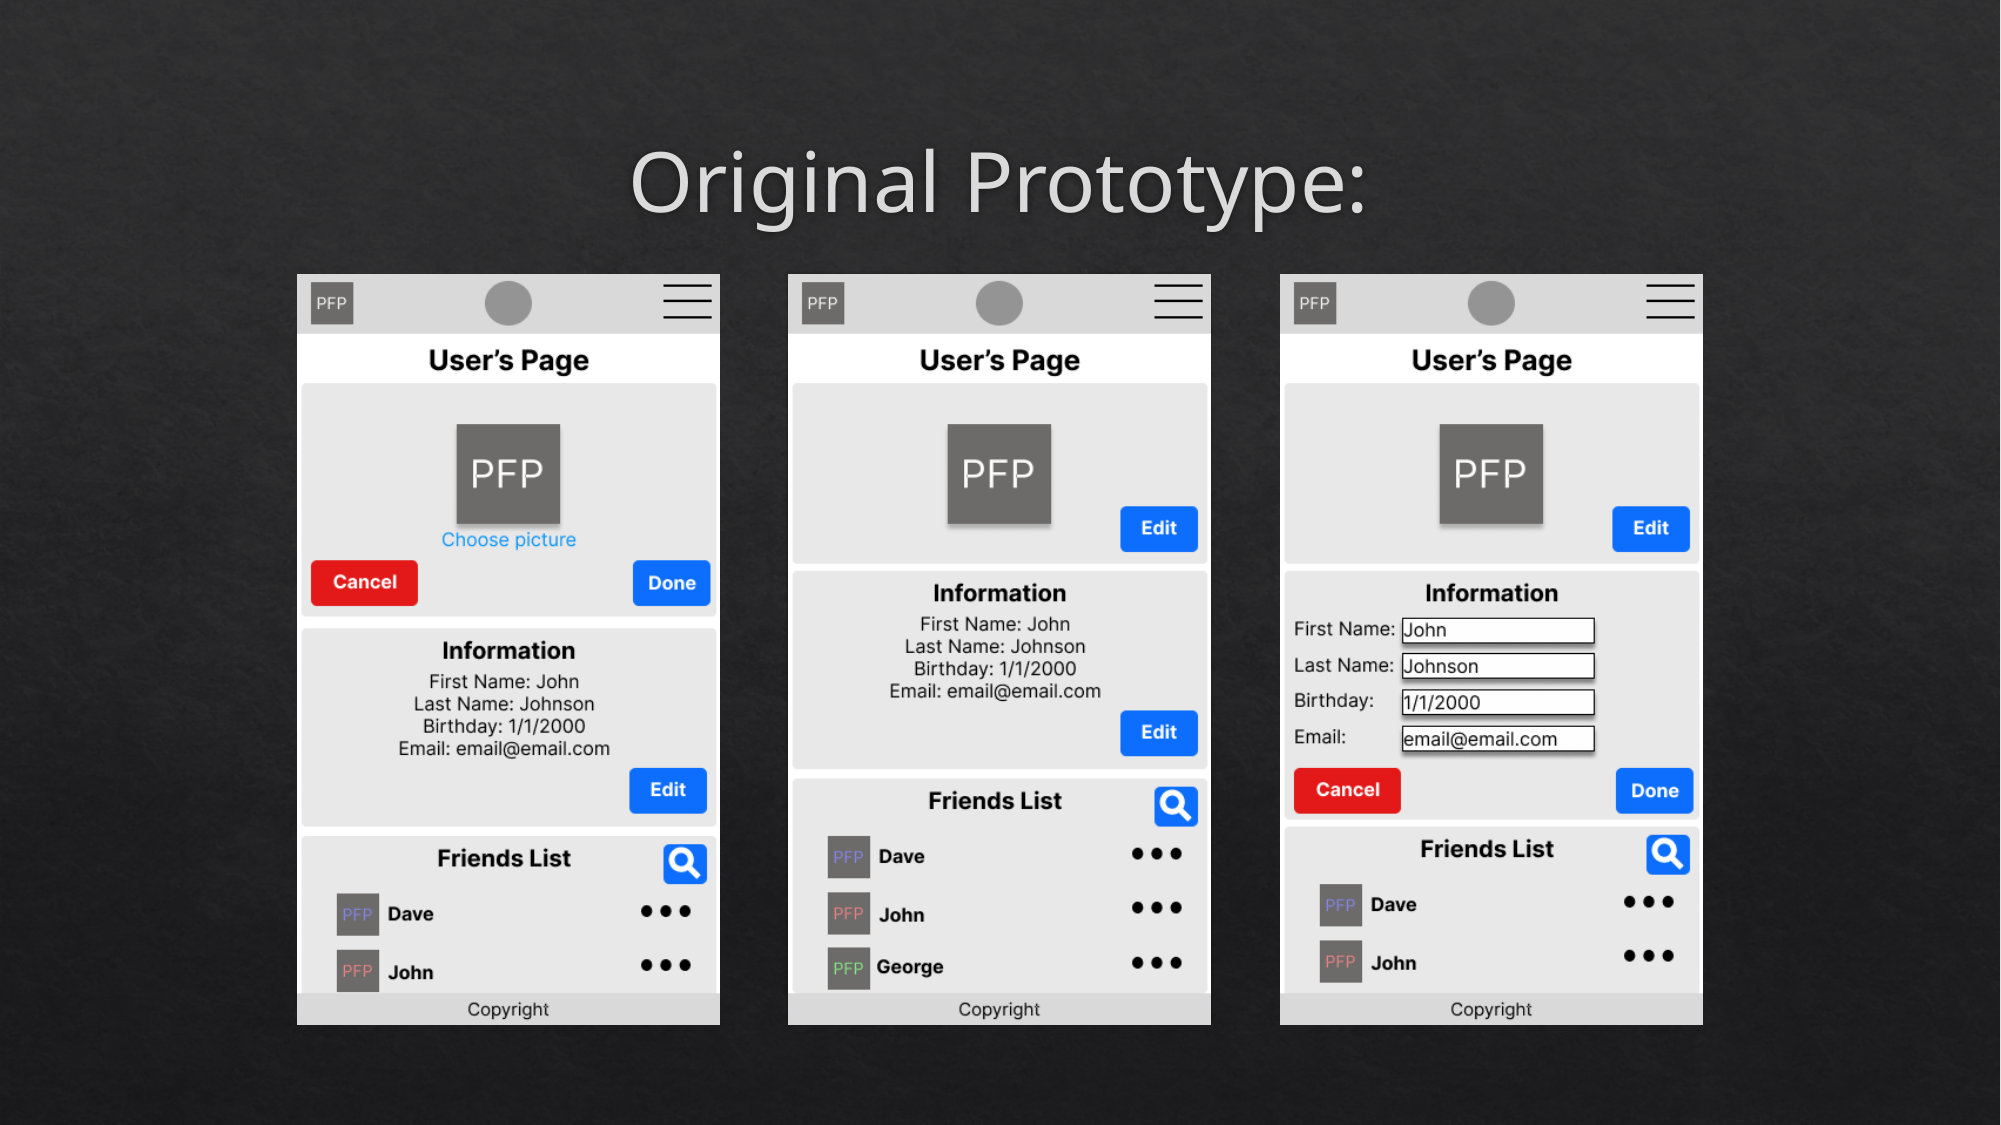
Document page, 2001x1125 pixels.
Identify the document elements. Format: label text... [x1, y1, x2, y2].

picture [297, 274, 720, 1026]
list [787, 274, 1211, 1026]
picture [1280, 274, 1703, 1026]
title Original Prototype: [149, 99, 1849, 260]
